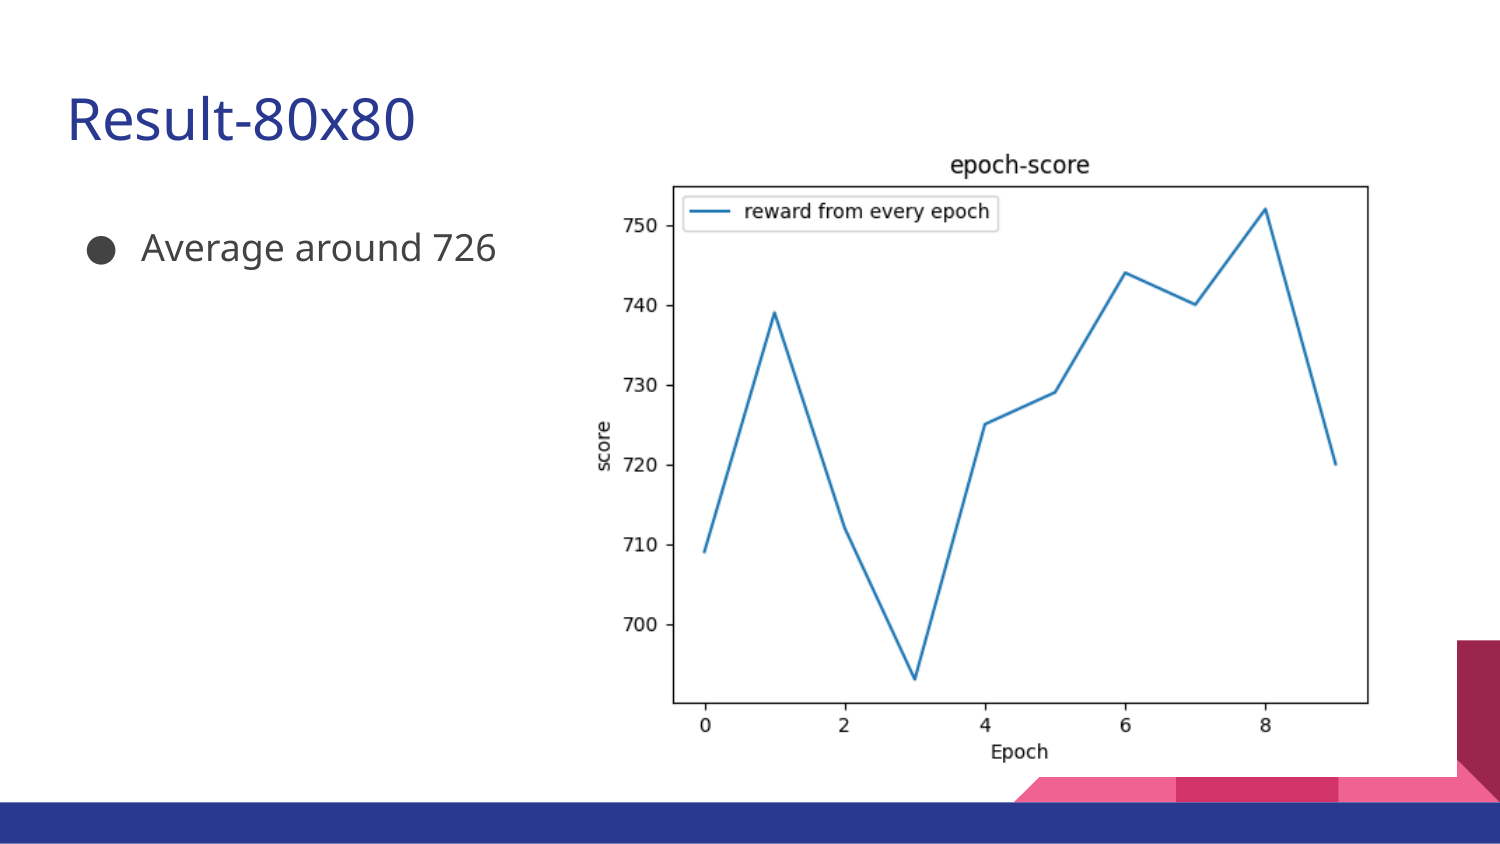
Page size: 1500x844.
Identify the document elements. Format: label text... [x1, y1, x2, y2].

picture [561, 105, 1457, 777]
list Average around 726 [51, 201, 556, 750]
title Result-80x80 [51, 67, 1449, 167]
